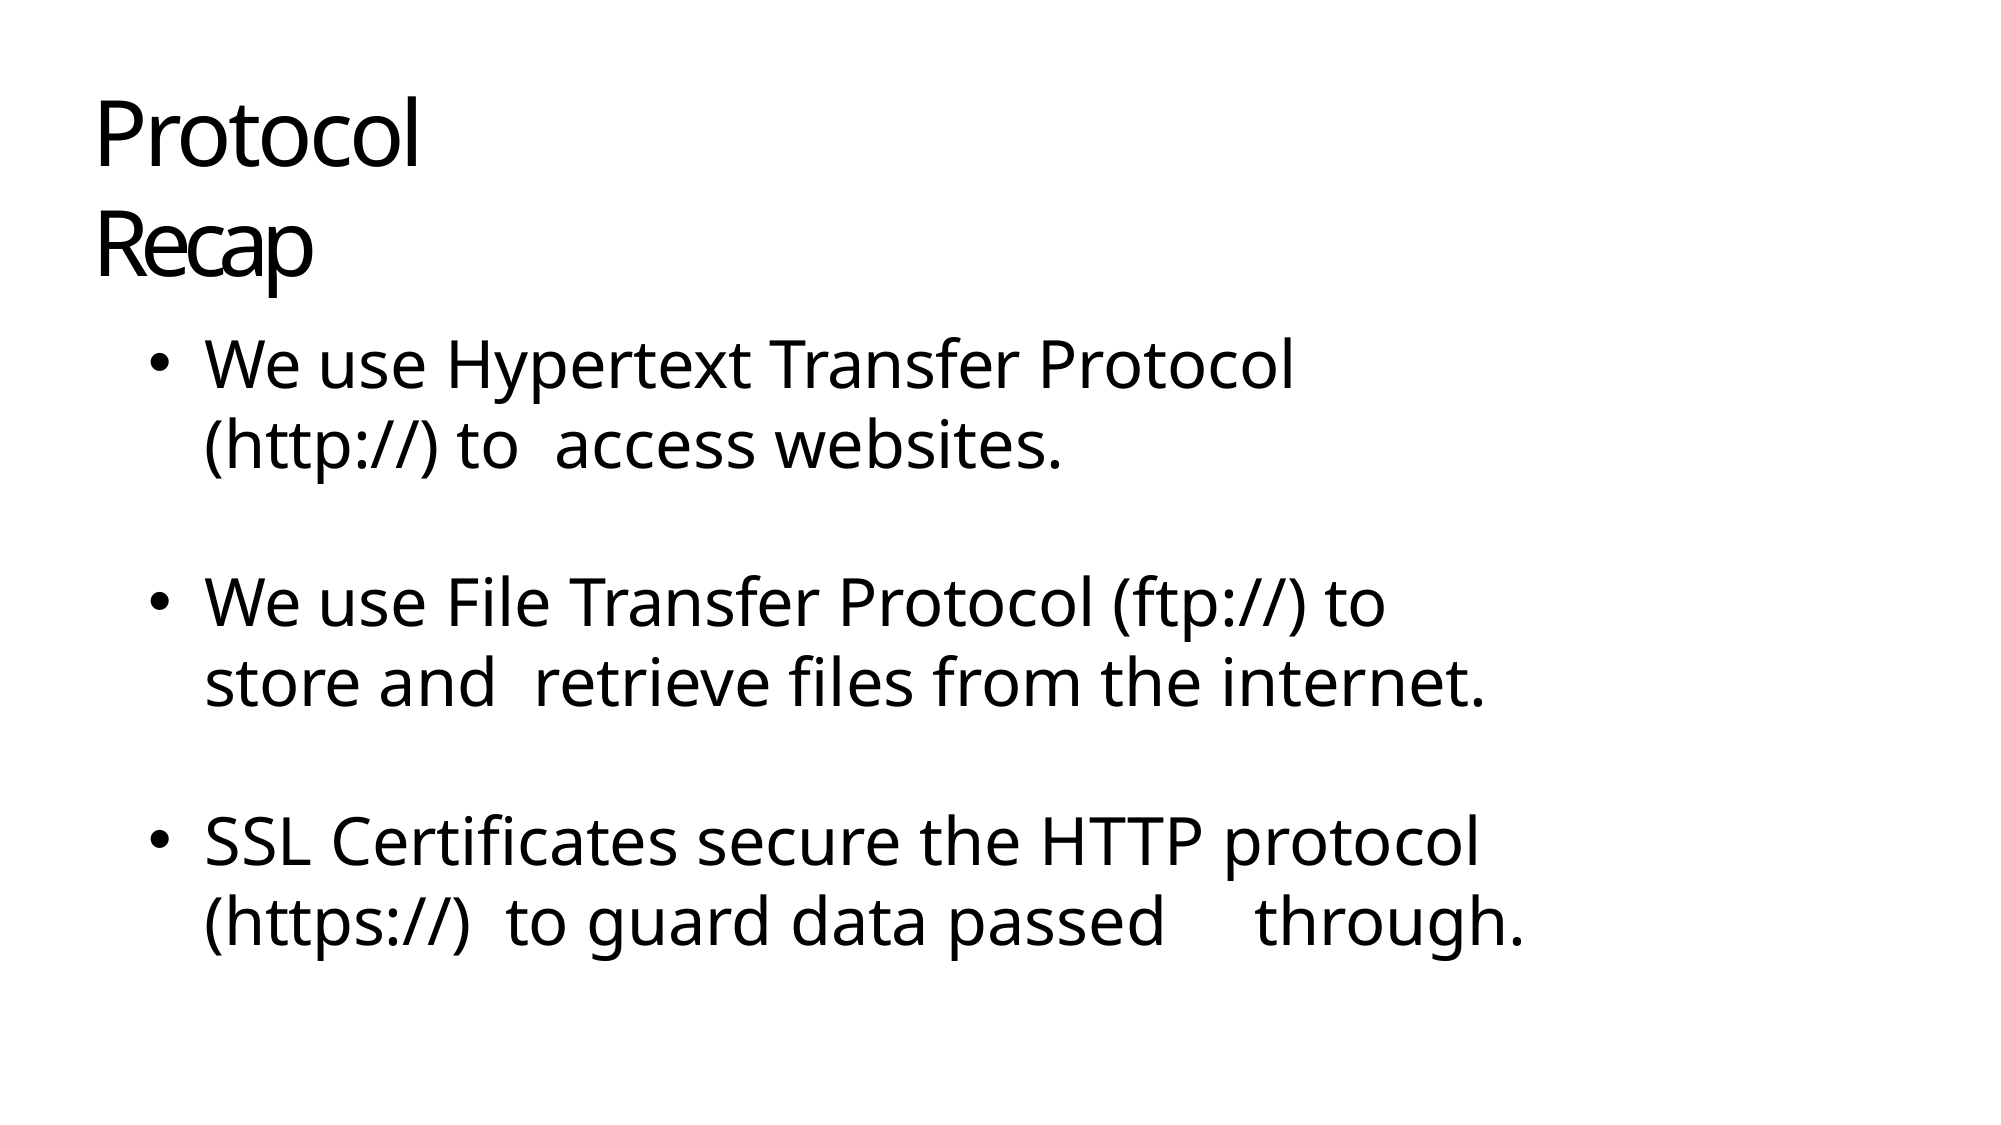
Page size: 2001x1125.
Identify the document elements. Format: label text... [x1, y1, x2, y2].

text_box We use Hypertext Transfer Protocol (http://) to access websites. We use File Transfer Protocol (ftp://) to store and retrieve files from the internet. SSL Certificates secure the HTTP protocol (https://) to guard data passed through. [146, 319, 1578, 959]
title Protocol Recap [90, 72, 644, 295]
